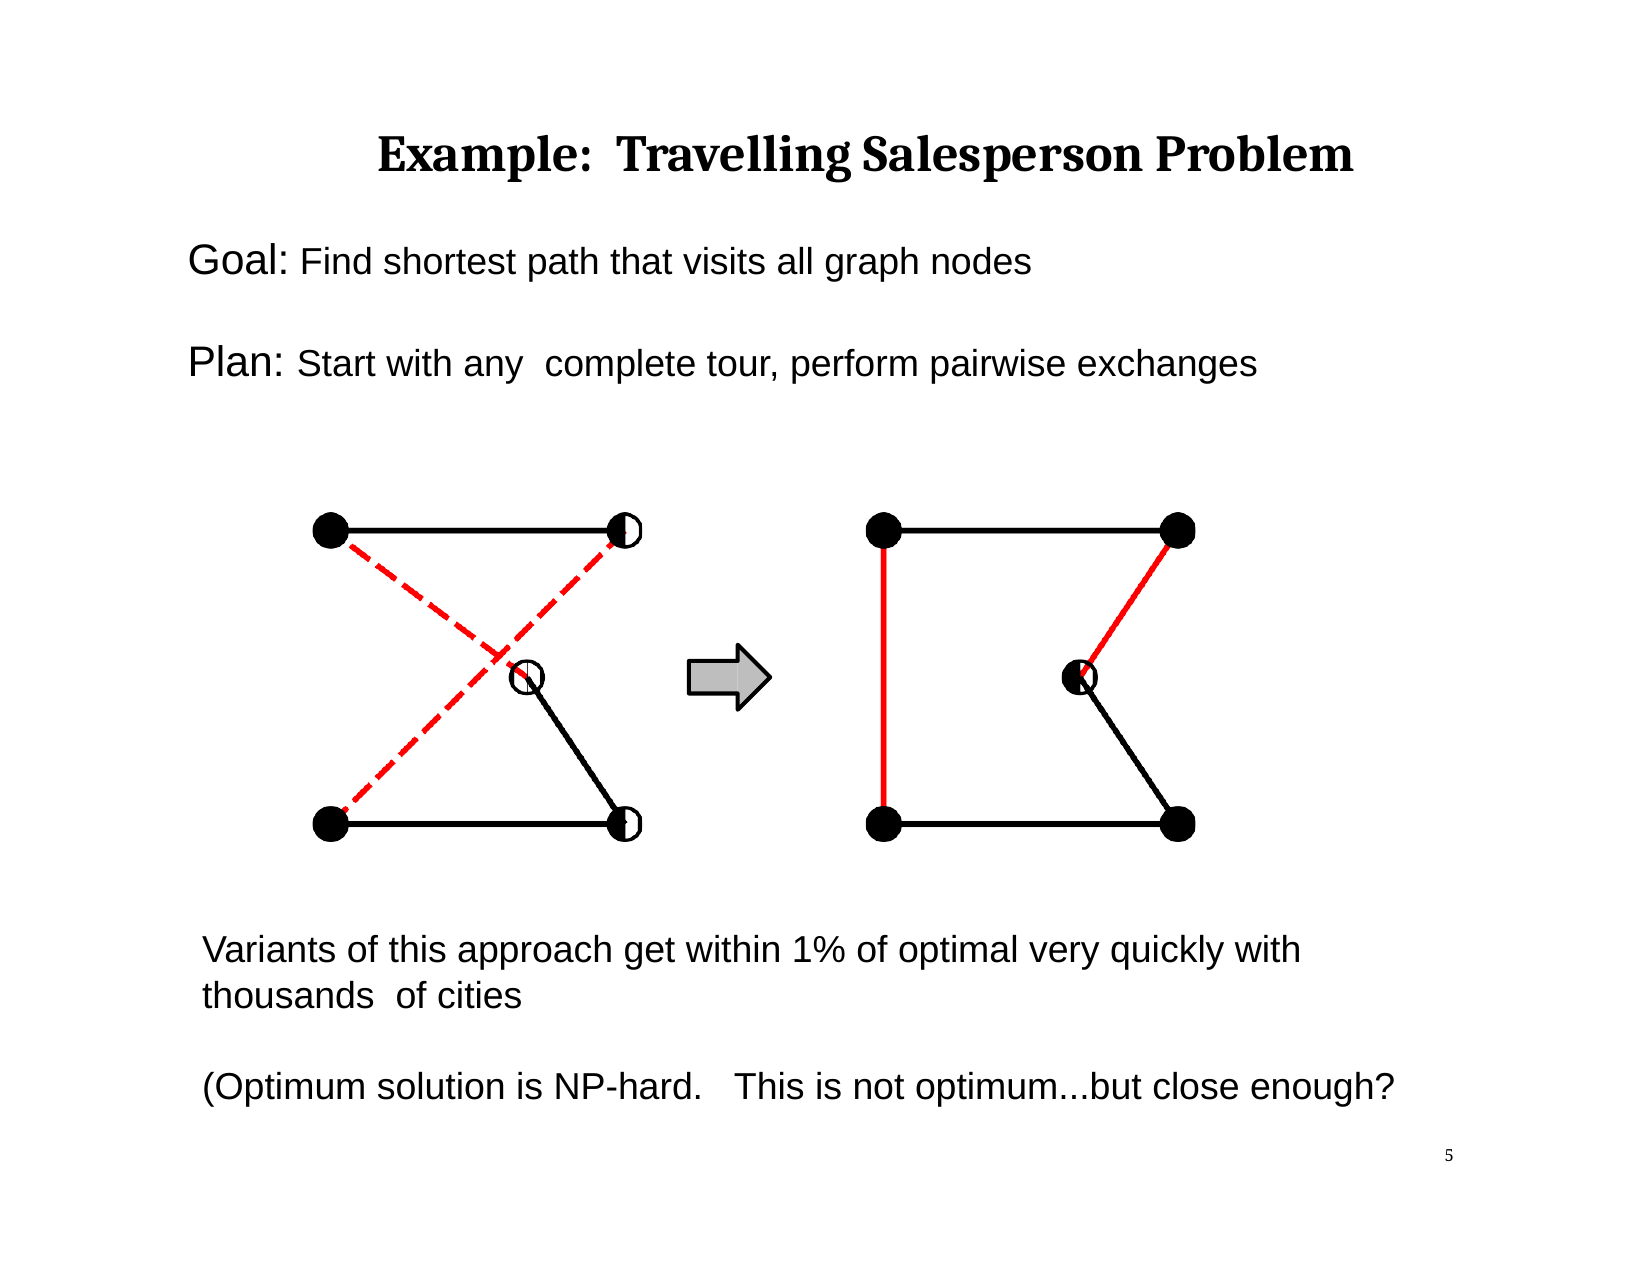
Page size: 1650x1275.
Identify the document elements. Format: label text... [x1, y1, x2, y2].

text_box [312, 512, 643, 843]
slide_number 5 [1440, 1149, 1467, 1275]
text_box [688, 644, 771, 710]
text_box [865, 512, 1196, 843]
title Example: Travelling Salesperson Problem [191, 131, 1459, 344]
text_box Variants of this approach get within 1% of optimal very quickly with thousands of cities (Optimum solution is NP-hard. This is not optimum...but close enough? [200, 924, 1478, 1107]
text_box Goal: Find shortest path that visits all graph nodes Plan: Start with any complete tour, perform pairwise exchanges [185, 231, 1375, 386]
